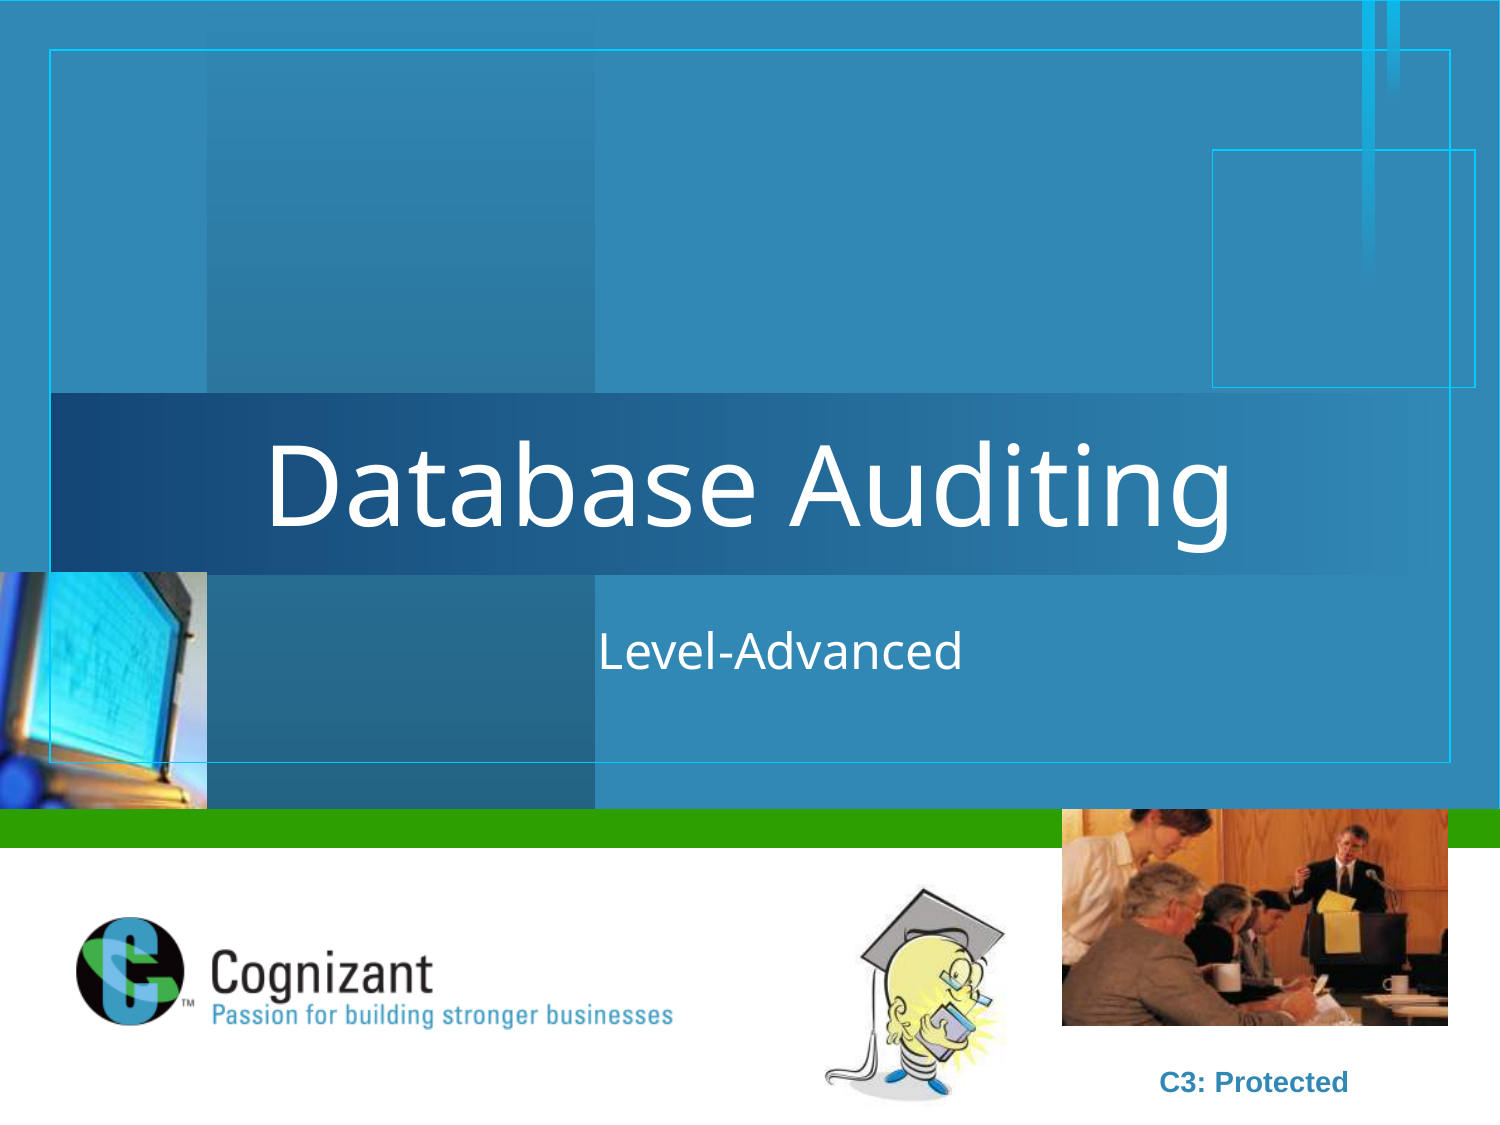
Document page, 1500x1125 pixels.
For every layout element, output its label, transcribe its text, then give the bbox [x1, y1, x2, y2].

title Database Auditing [74, 424, 1426, 538]
picture [75, 917, 674, 1030]
text_box C3: Protected [1062, 1055, 1447, 1106]
picture [0, 572, 207, 809]
picture [1062, 809, 1448, 1026]
picture [52, 572, 207, 761]
picture [805, 884, 1026, 1114]
subtitle Level-Advanced [299, 612, 1263, 688]
